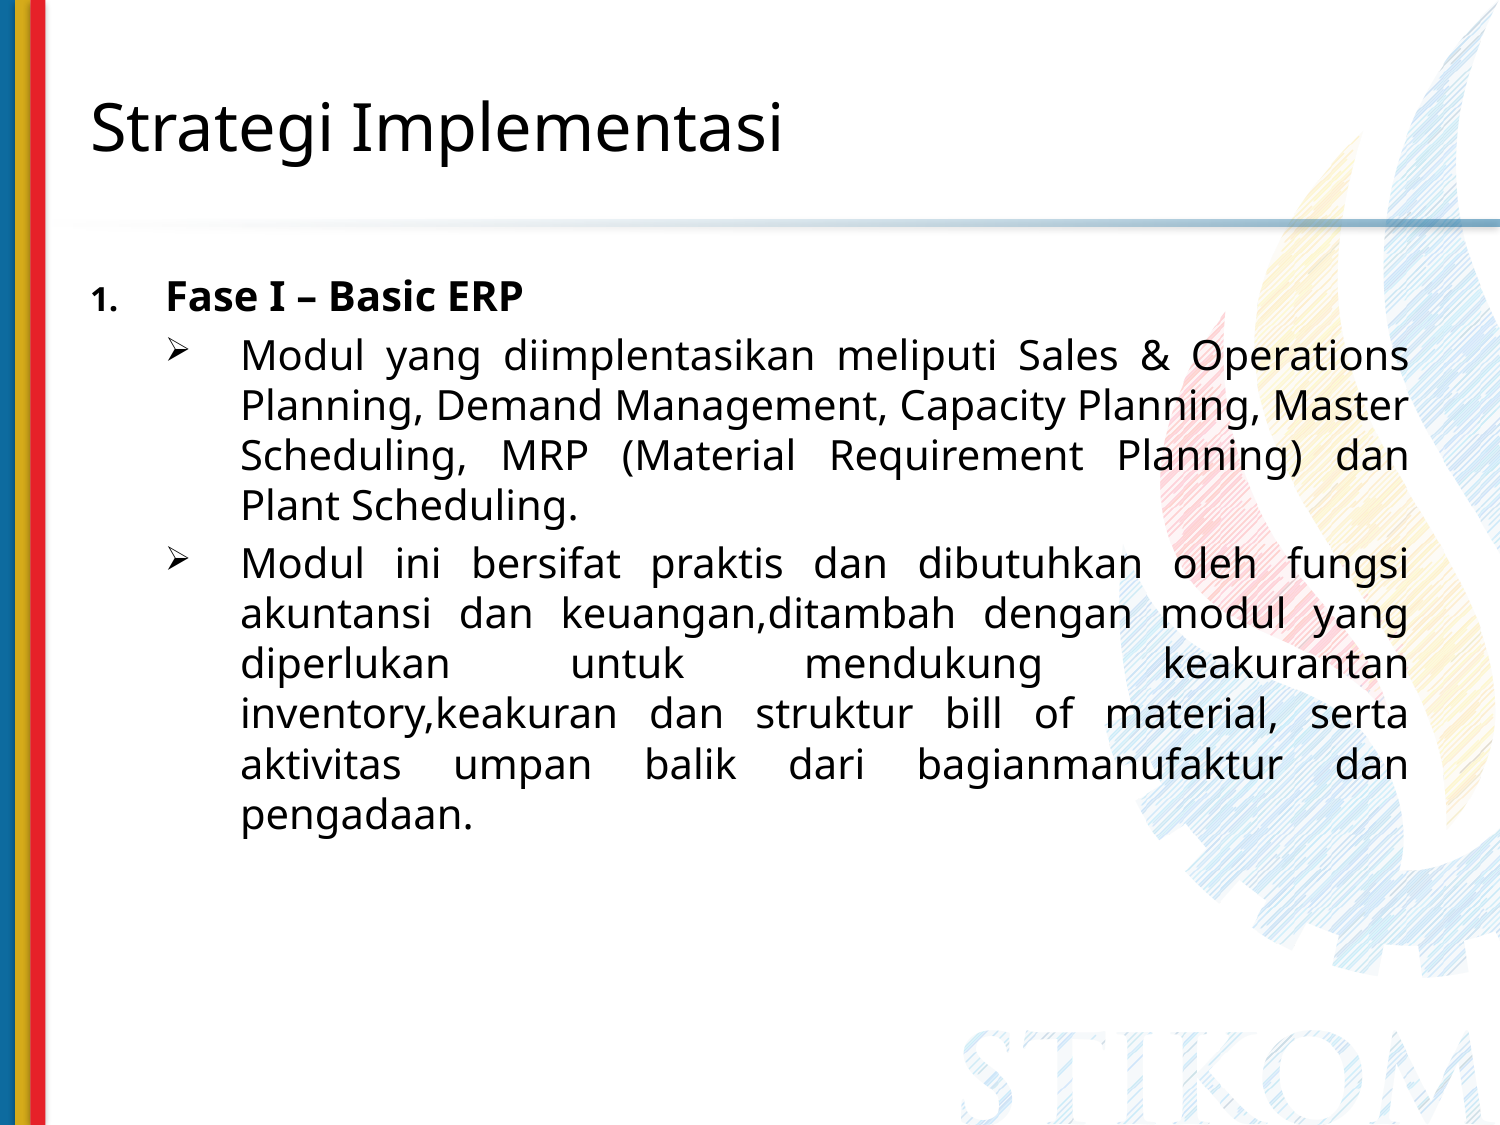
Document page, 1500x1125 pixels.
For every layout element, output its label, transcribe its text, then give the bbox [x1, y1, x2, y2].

title Strategi Implementasi [75, 30, 1425, 219]
list Fase I – Basic ERP Modul yang diimplentasikan meliputi Sales & Operations Planning, Demand Management, Capacity Planning, Master Scheduling, MRP (Material Requirement Planning) dan Plant Scheduling. Modul ini bersifat praktis dan dibutuhkan oleh fungsi akuntansi dan keuangan,ditambah dengan modul yang diperlukan untuk mendukung keakurantan inventory,keakuran dan struktur bill of material, serta aktivitas umpan balik dari bagianmanufaktur dan pengadaan. [75, 262, 1425, 1048]
